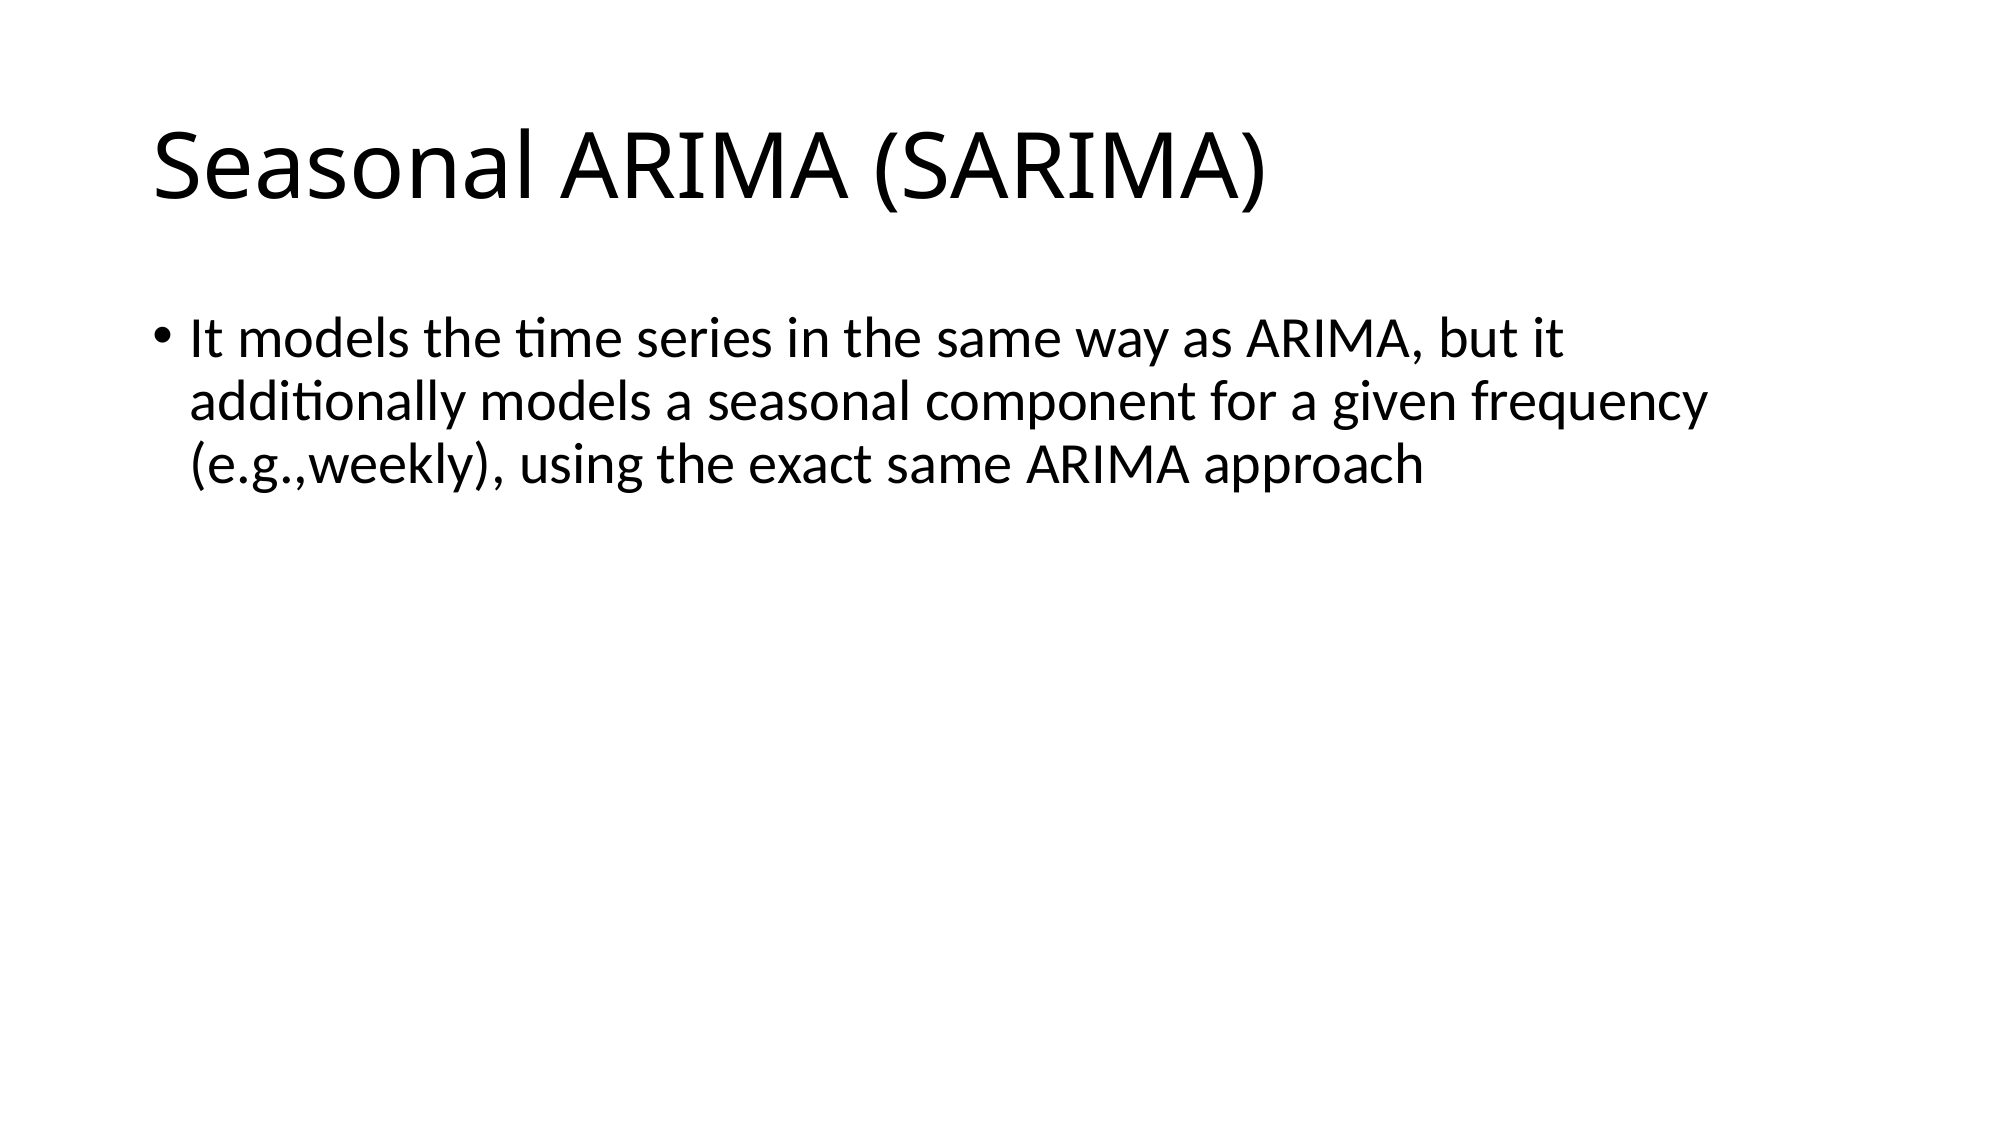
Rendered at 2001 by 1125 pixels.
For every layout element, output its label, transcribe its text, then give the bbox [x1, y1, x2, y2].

title Seasonal ARIMA (SARIMA) [137, 59, 1863, 278]
list It models the time series in the same way as ARIMA, but it additionally models a seasonal component for a given frequency (e.g.,weekly), using the exact same ARIMA approach [137, 299, 1863, 1014]
